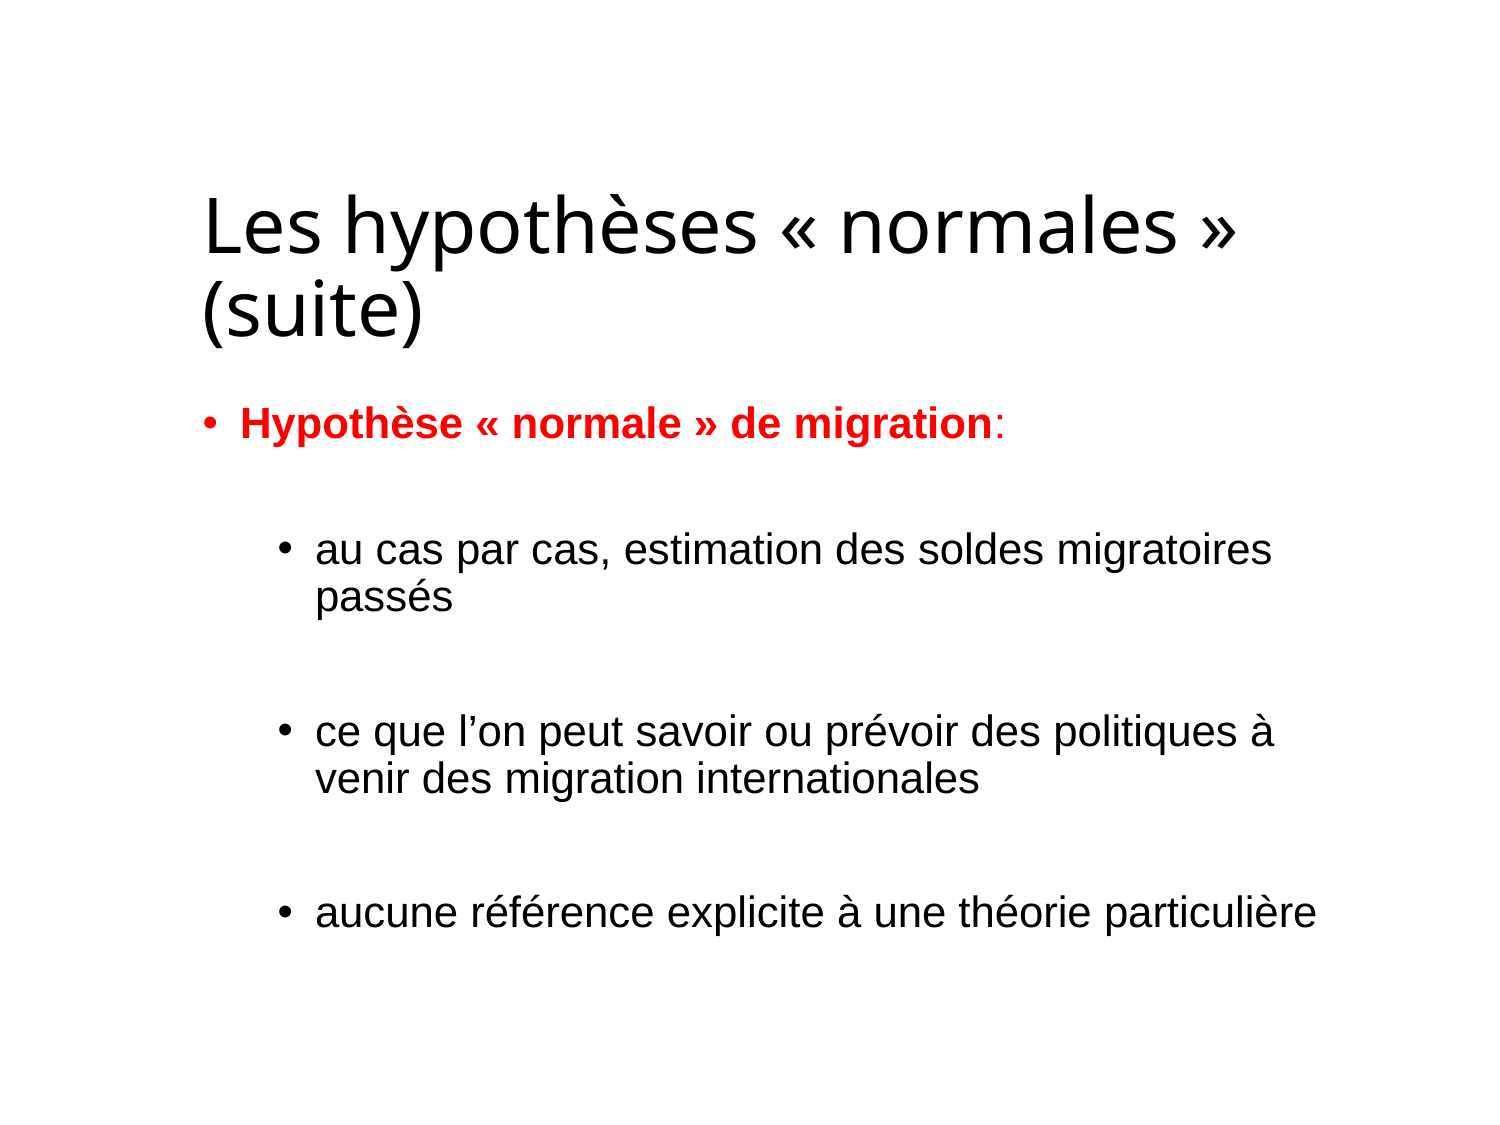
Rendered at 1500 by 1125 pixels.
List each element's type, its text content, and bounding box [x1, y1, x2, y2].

title Les hypothèses « normales » (suite) [187, 172, 1352, 368]
list Hypothèse « normale » de migration: au cas par cas, estimation des soldes migratoires passés ce que l’on peut savoir ou prévoir des politiques à venir des migration internationales aucune référence explicite à une théorie particulière [187, 393, 1353, 952]
